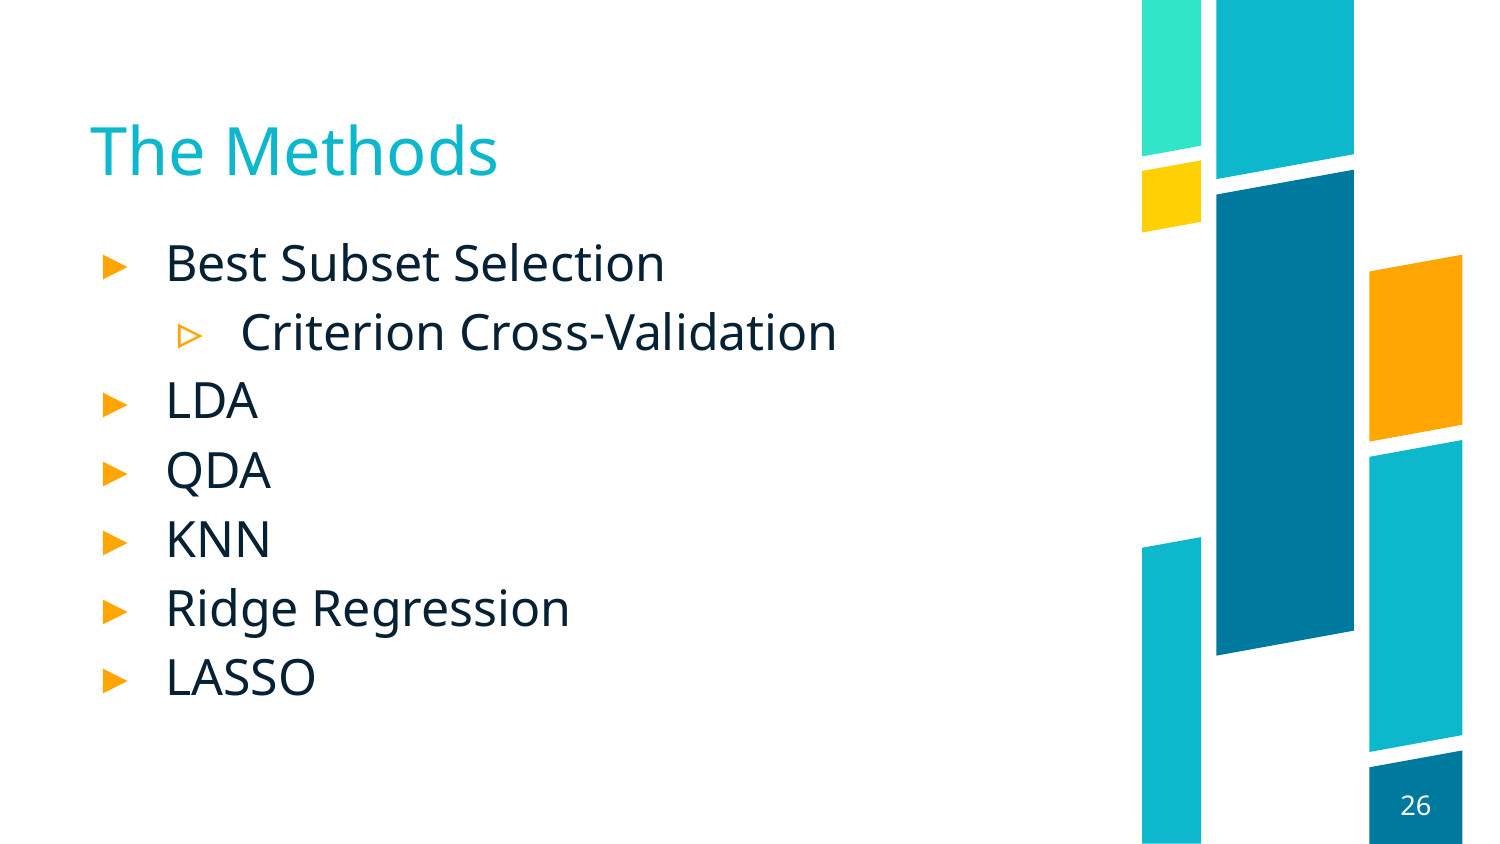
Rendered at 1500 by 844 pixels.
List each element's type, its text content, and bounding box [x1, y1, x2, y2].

list Best Subset Selection Criterion Cross-Validation LDA QDA KNN Ridge Regression LASSO [90, 222, 1093, 720]
title The Methods [90, 124, 1093, 190]
slide_number ‹#› [1369, 769, 1463, 844]
